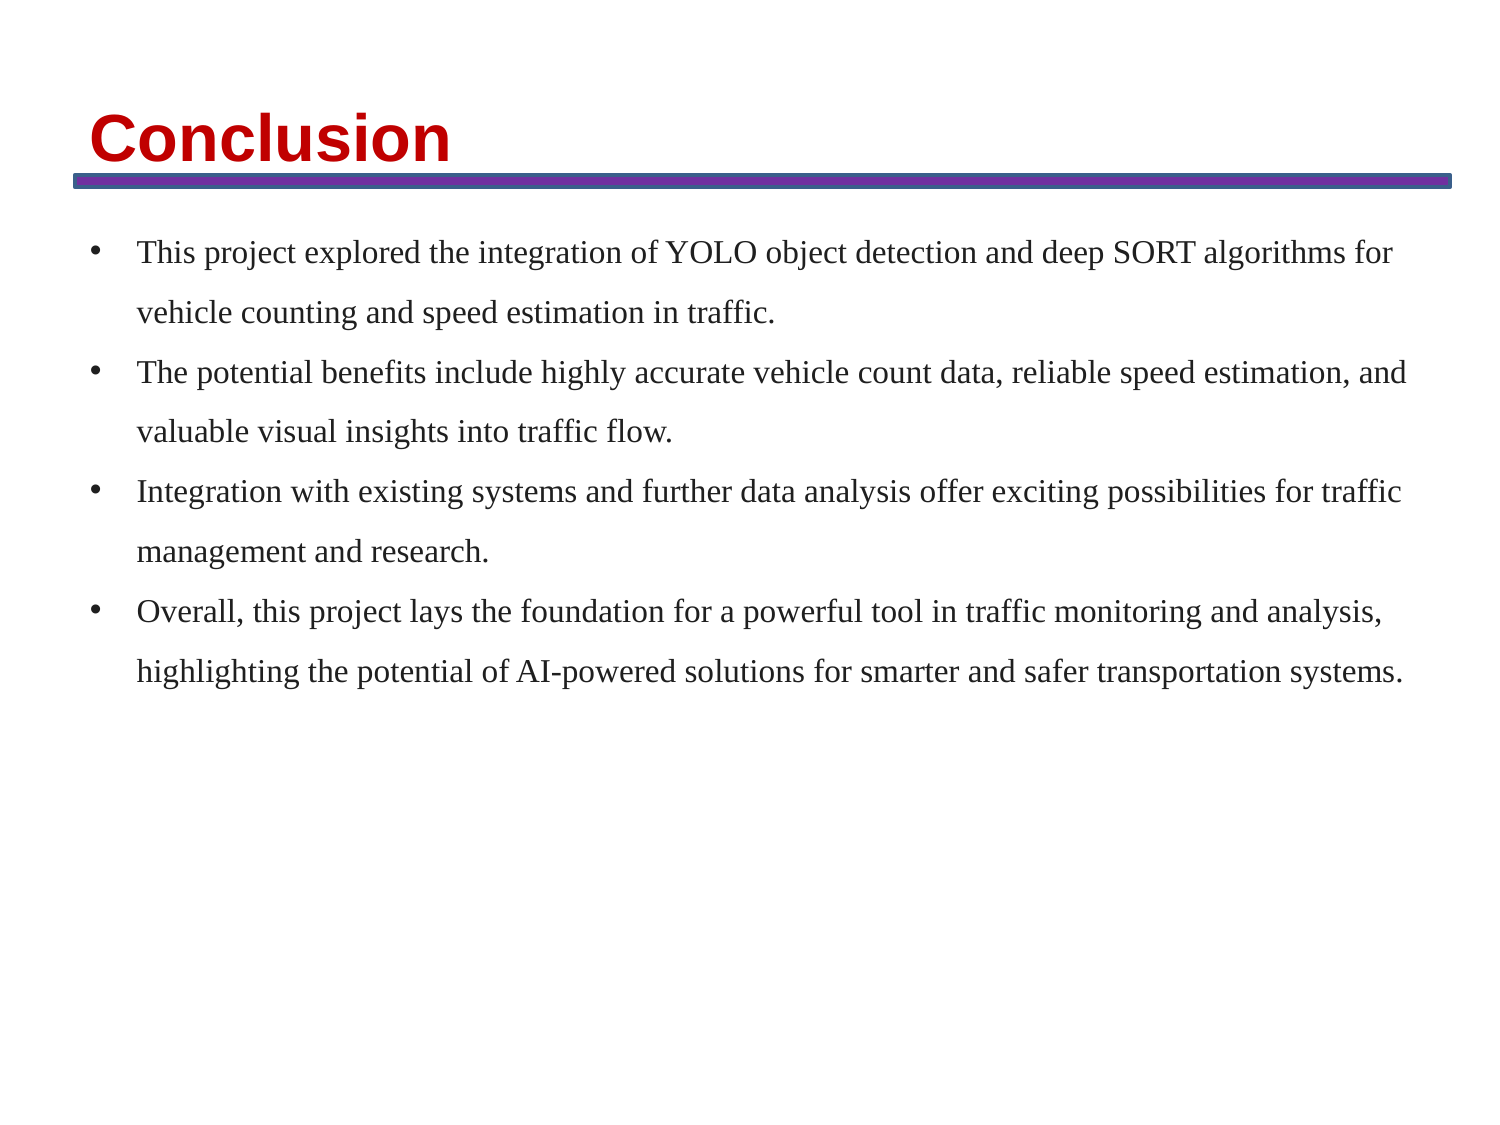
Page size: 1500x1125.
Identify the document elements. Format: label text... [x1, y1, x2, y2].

text_box [75, 174, 1450, 188]
text_box This project explored the integration of YOLO object detection and deep SORT algorithms for vehicle counting and speed estimation in traffic. The potential benefits include highly accurate vehicle count data, reliable speed estimation, and valuable visual insights into traffic flow. Integration with existing systems and further data analysis offer exciting possibilities for traffic management and research. Overall, this project lays the foundation for a powerful tool in traffic monitoring and analysis, highlighting the potential of AI-powered solutions for smarter and safer transportation systems. [75, 202, 1438, 697]
text_box Conclusion [75, 87, 1450, 163]
